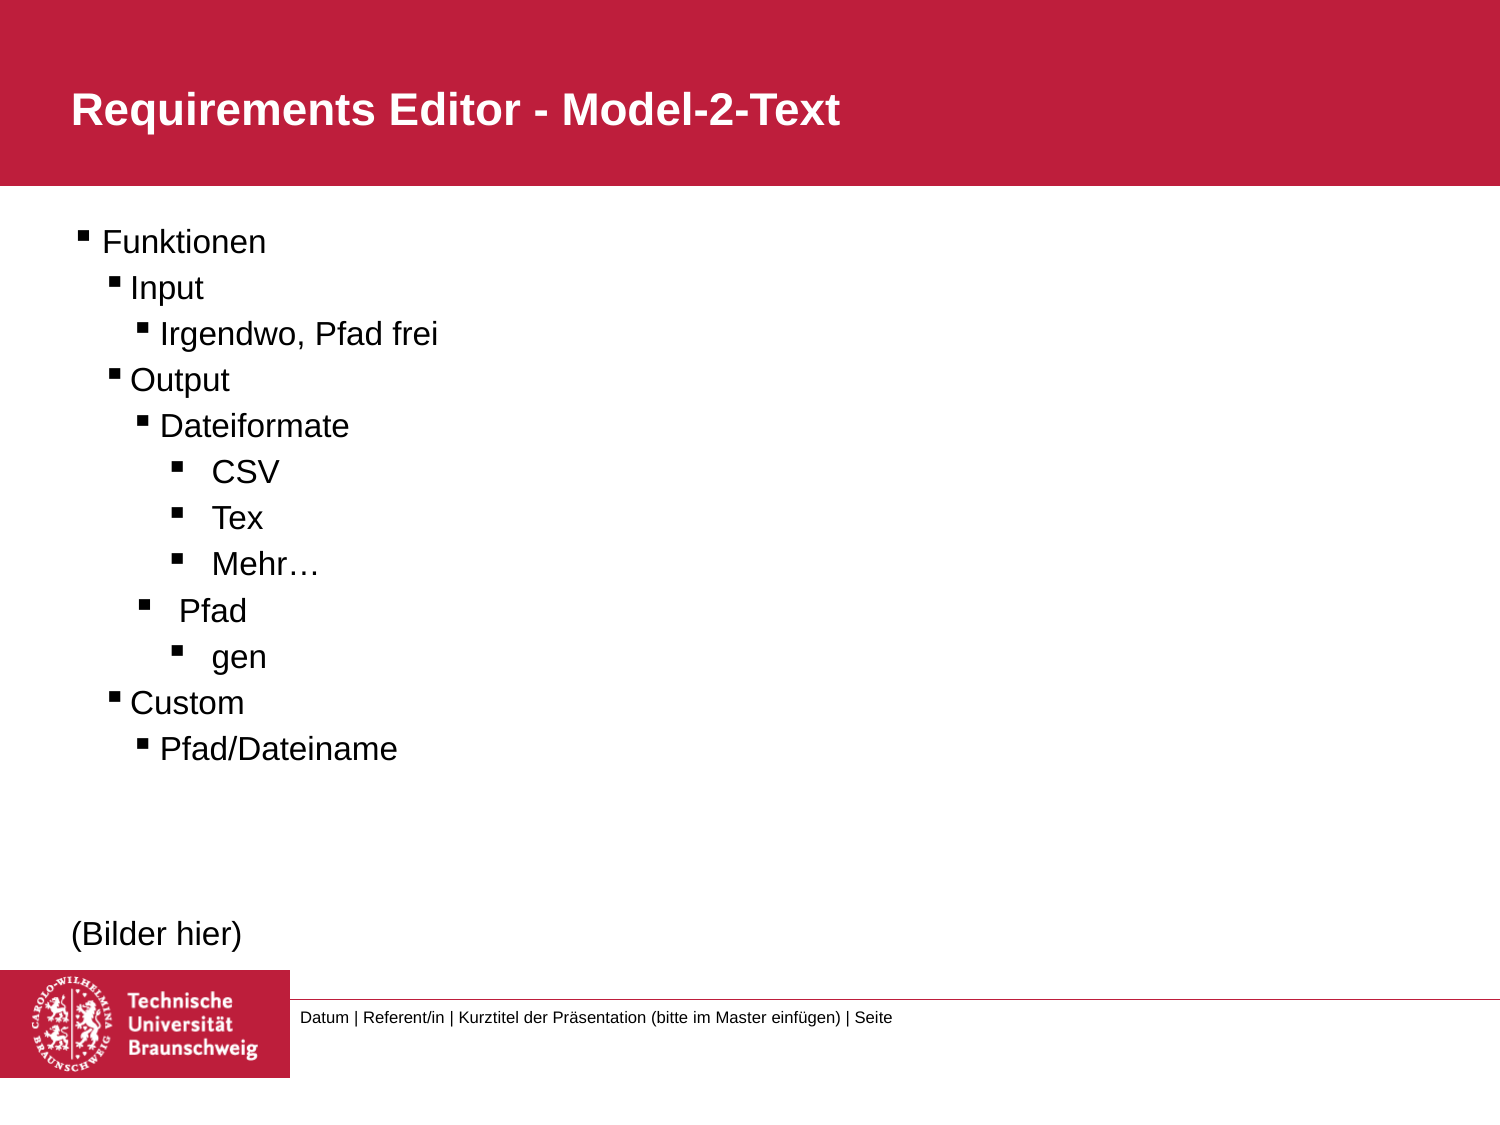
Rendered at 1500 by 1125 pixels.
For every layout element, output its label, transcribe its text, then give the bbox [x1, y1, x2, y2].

picture [0, 970, 290, 1078]
list Funktionen Input Irgendwo, Pfad frei Output Dateiformate CSV Tex Mehr… Pfad gen Custom Pfad/Dateiname (Bilder hier) [70, 219, 1445, 979]
text_box [0, 0, 1500, 186]
title Requirements Editor - Model-2-Text [70, 17, 1446, 135]
